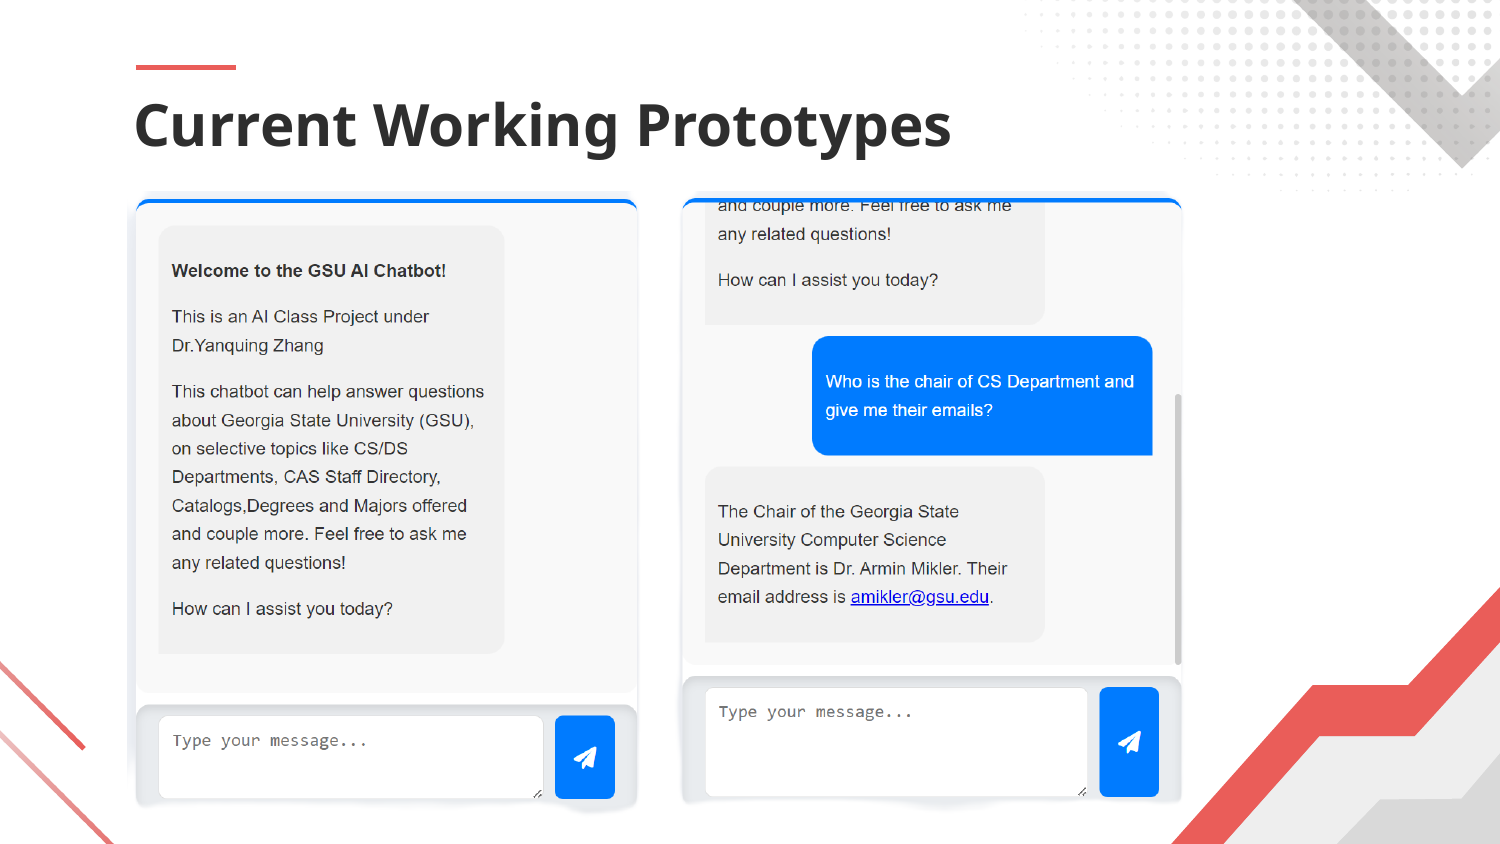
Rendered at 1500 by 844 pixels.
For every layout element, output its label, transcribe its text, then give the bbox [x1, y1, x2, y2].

title Current Working Prototypes [118, 72, 1382, 167]
picture [0, 191, 648, 844]
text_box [1269, 0, 1500, 169]
picture [662, 191, 1201, 819]
